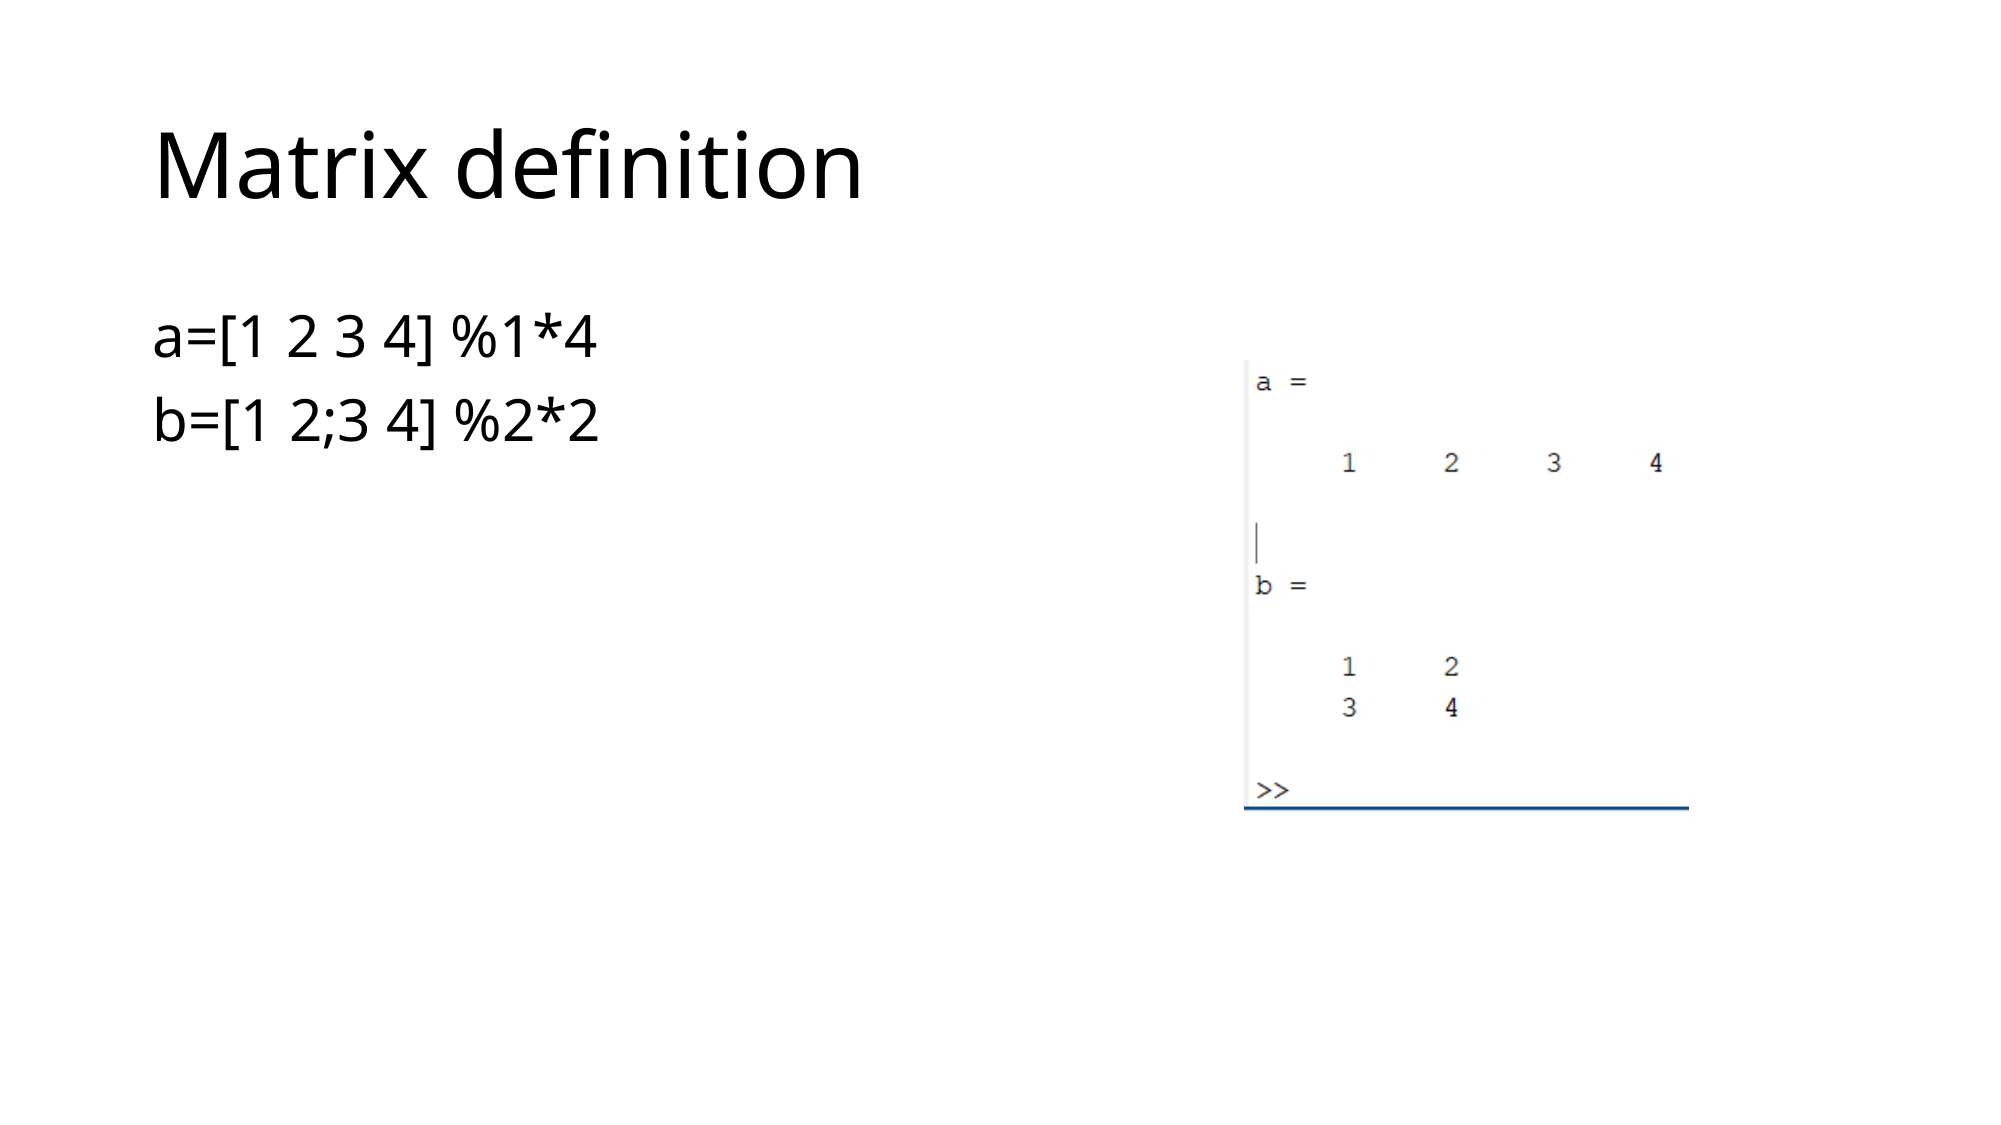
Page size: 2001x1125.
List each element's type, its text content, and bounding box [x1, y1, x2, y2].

title Matrix definition [137, 59, 1863, 278]
list a=[1 2 3 4] %1*4 b=[1 2;3 4] %2*2 [137, 299, 1863, 1014]
picture [1244, 359, 1689, 813]
